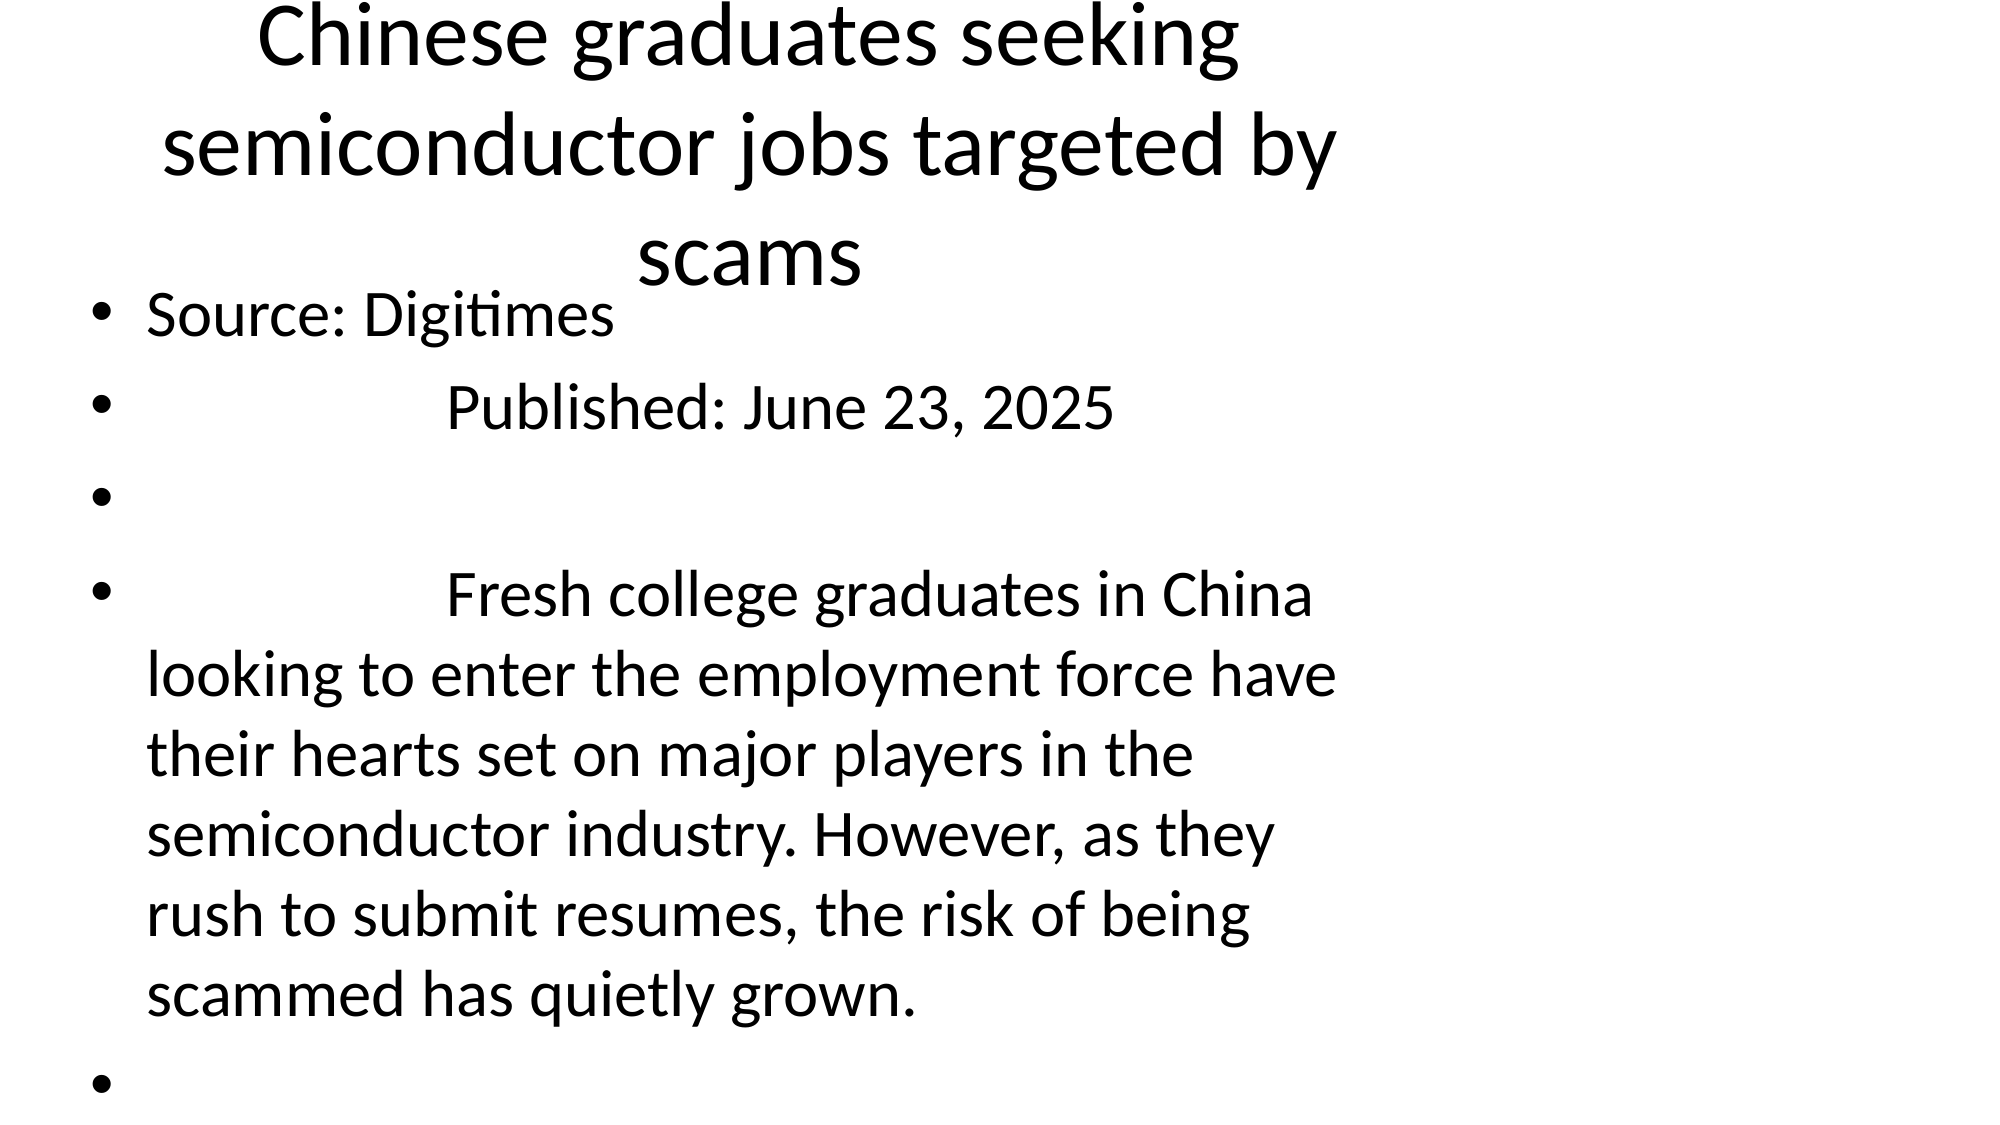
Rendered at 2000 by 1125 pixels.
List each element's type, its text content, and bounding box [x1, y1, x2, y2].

title Chinese graduates seeking semiconductor jobs targeted by scams [75, 45, 1425, 233]
list Source: Digitimes Published: June 23, 2025 Fresh college graduates in China looking to enter the employment force have their hearts set on major players in the semiconductor industry. However, as they rush to submit resumes, the risk of being scammed has quietly grown. Save my User ID and Password_x000D_ Some subscribers prefer to save their log-in information so they do not have to enter their User ID and Password each time they visit the site. To activate this function… [+307 chars] [75, 262, 1425, 1005]
